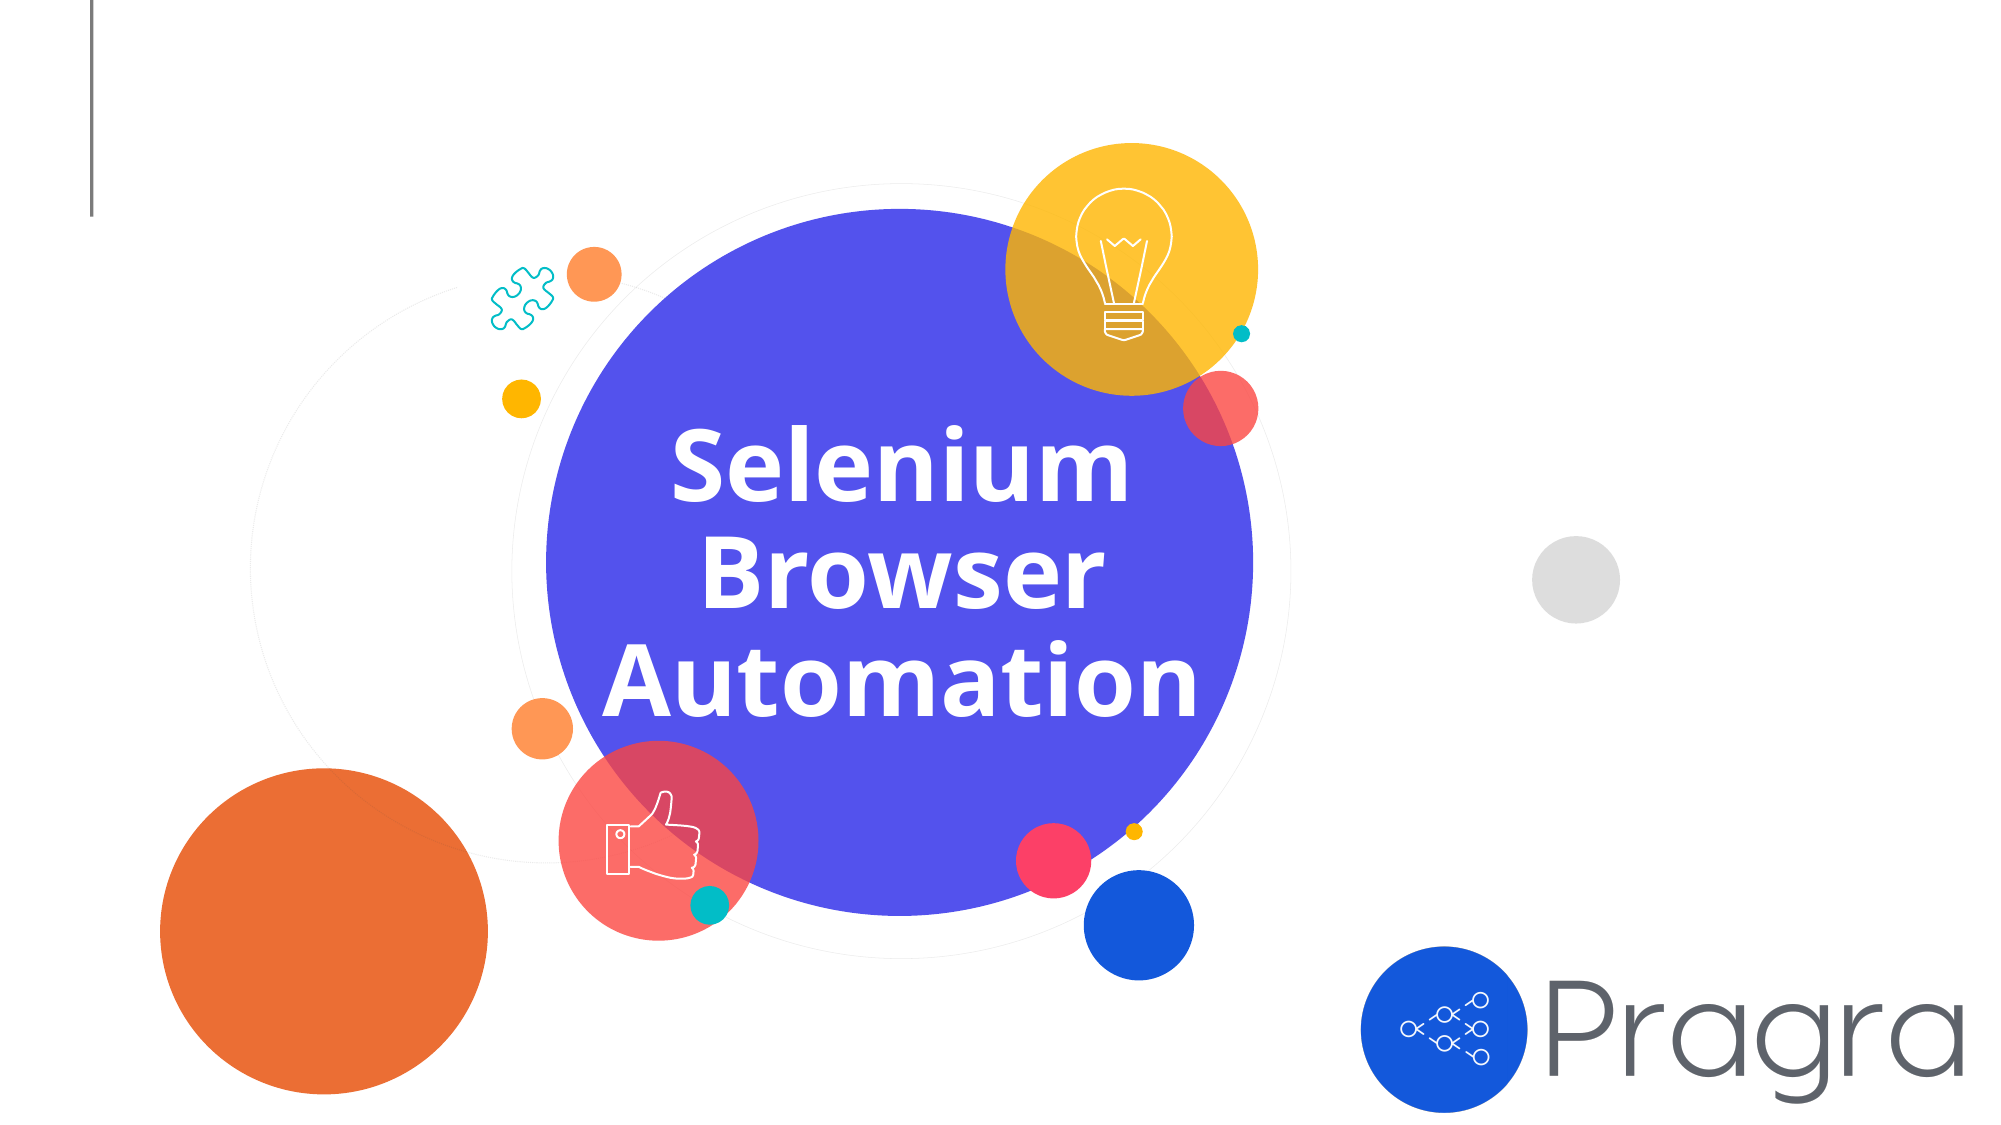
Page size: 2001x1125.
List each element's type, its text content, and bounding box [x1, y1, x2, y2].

text_box Selenium Browser Automation [513, 407, 1292, 523]
picture [1351, 932, 1976, 1125]
